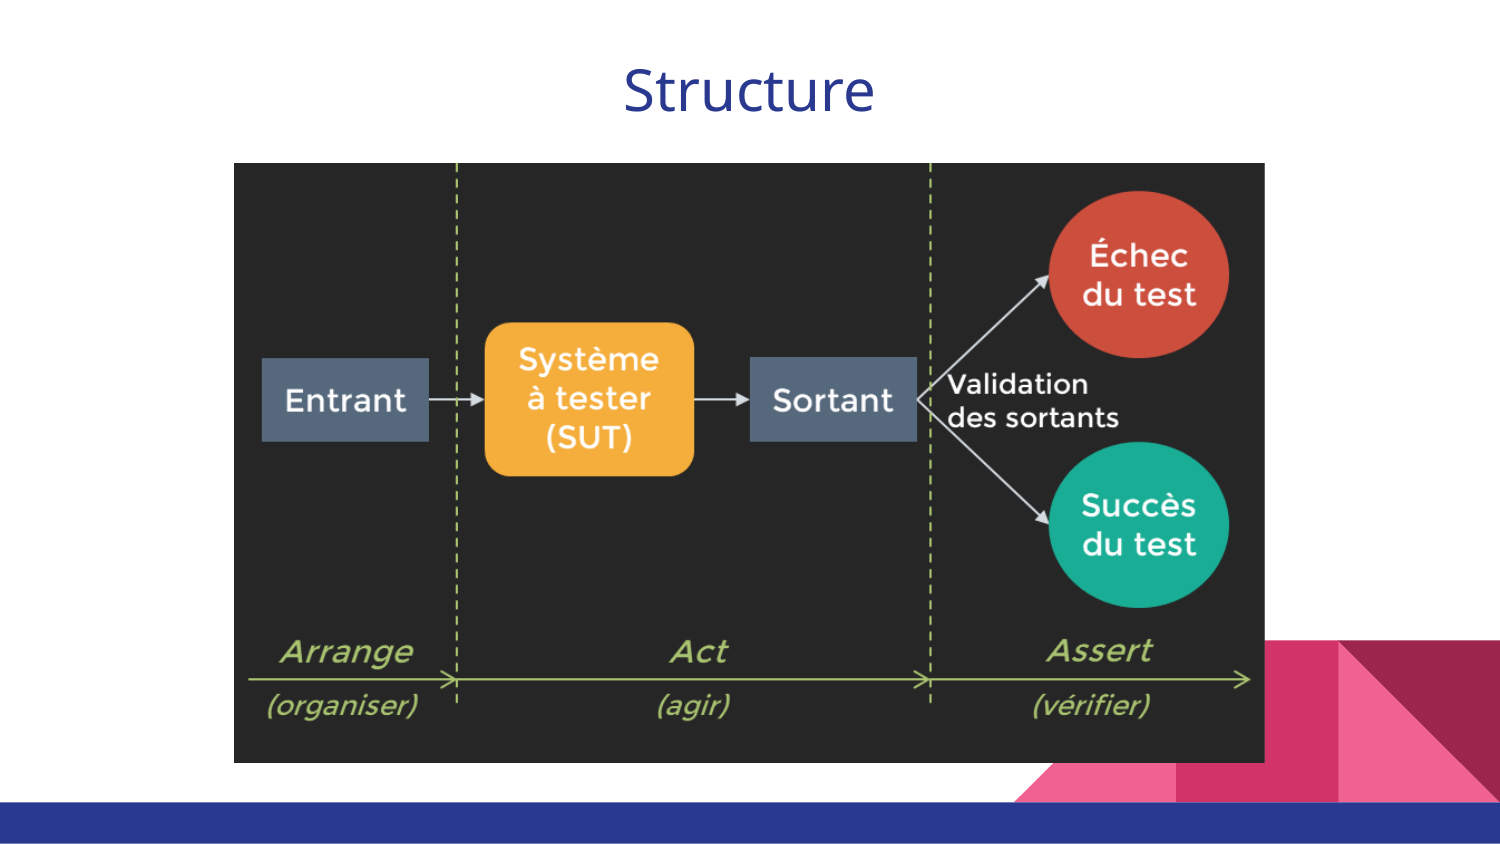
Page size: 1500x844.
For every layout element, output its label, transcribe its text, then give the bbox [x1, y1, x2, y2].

picture [233, 163, 1266, 763]
title Structure [51, 38, 1449, 139]
